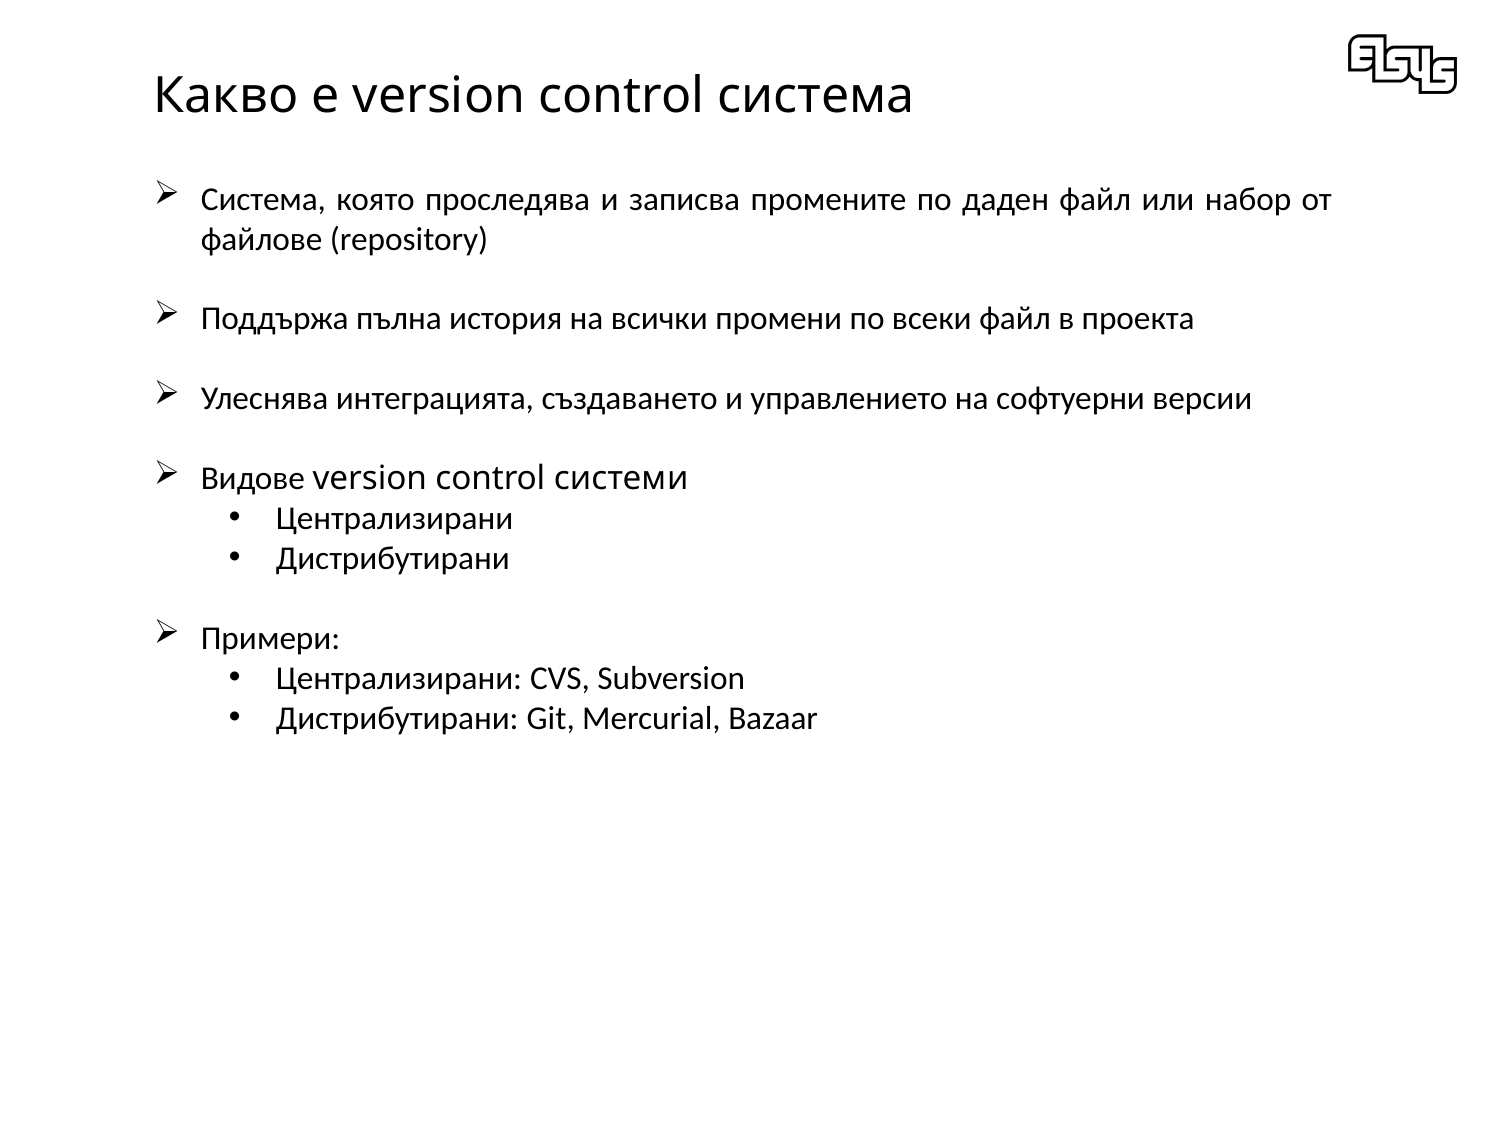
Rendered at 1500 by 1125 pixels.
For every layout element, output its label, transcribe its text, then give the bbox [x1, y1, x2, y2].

text_box Система, която проследява и записва промените по даден файл или набор от файлове (repository) Поддържа пълна история на всички промени по всеки файл в проекта Улеснява интеграцията, създаването и управлението на софтуерни версии Видове version control системи Централизирани Дистрибутирани Примери: Централизирани: CVS, Subversion Дистрибутирани: Git, Mercurial, Bazaar [139, 169, 1349, 744]
text_box Какво е version control система [139, 55, 1447, 130]
picture [1348, 34, 1457, 94]
